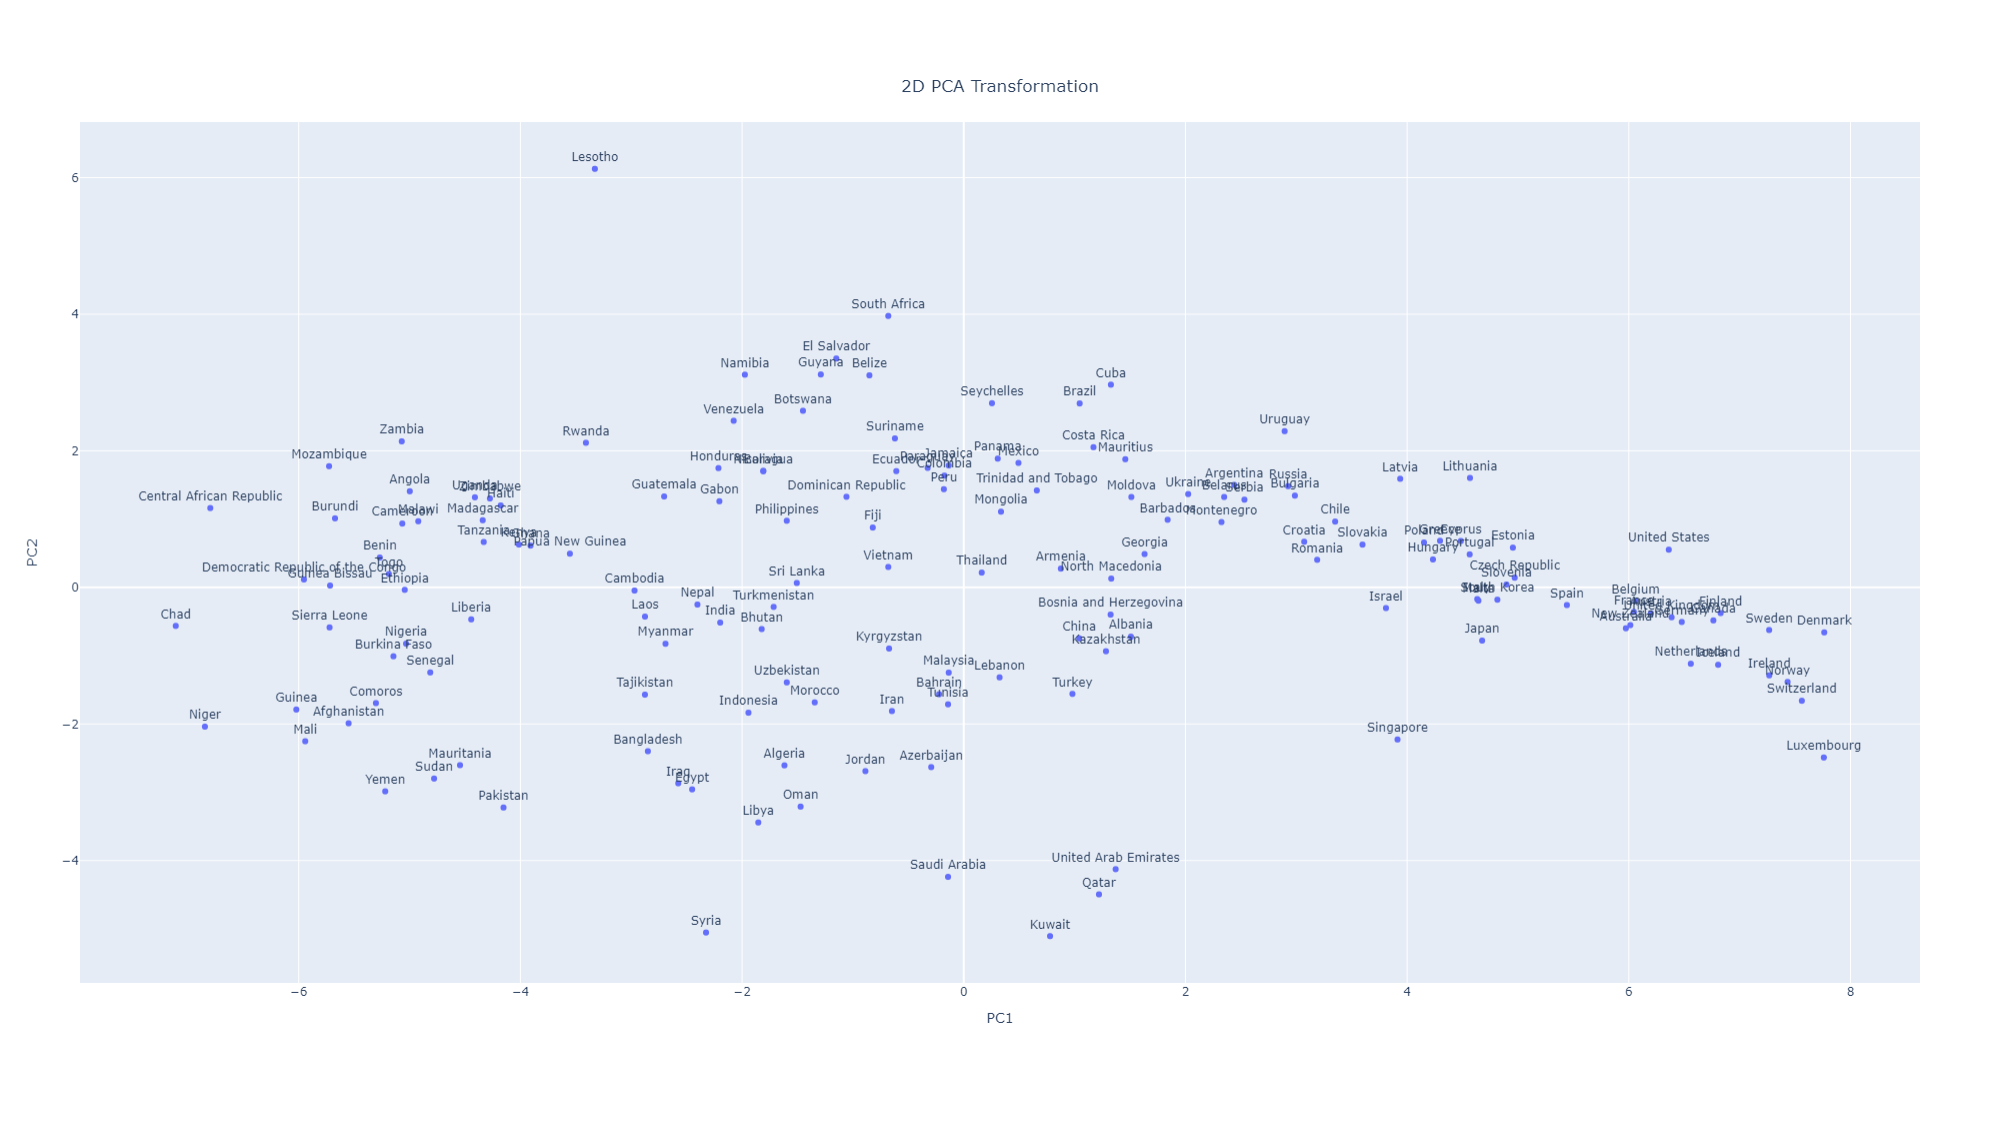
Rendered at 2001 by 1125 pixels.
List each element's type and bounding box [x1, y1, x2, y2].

picture [0, 62, 2000, 1063]
